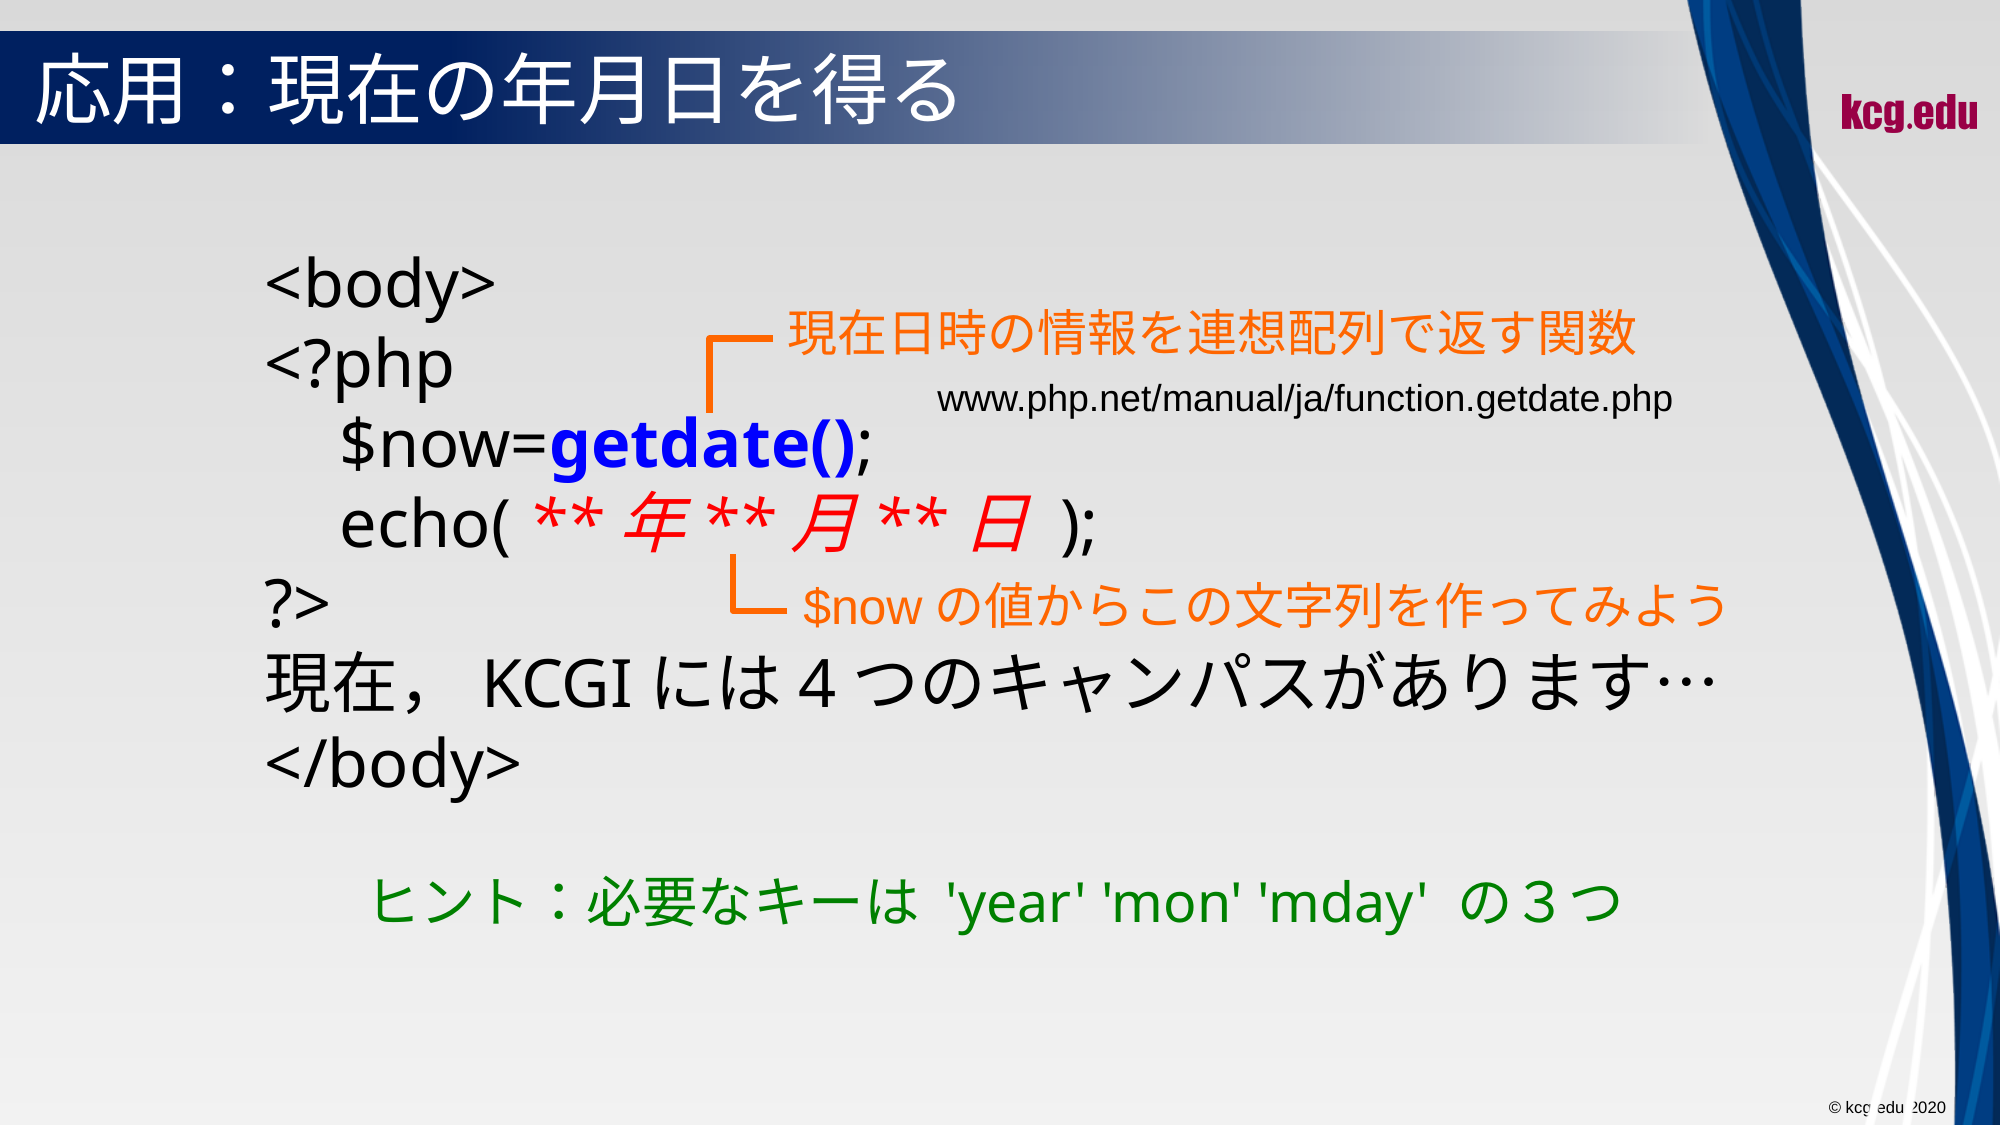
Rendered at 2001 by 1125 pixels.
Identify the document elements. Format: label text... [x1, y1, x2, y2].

list <body> <?php $now=getdate(); echo( **年**月**日 ); ?> 現在，KCGIには4つのキャンパスがあります… </body> ヒント：必要なキーは 'year' 'mon' 'mday' の３つ [249, 233, 1750, 830]
text_box $nowの値からこの文字列を作ってみよう [788, 566, 1748, 642]
text_box [732, 554, 788, 611]
title 応用：現在の年月日を得る [0, 31, 1710, 144]
text_box [709, 338, 774, 413]
text_box 現在日時の情報を連想配列で返す関数 www.php.net/manual/ja/function.getdate.php [772, 293, 1689, 429]
picture [1228, 0, 2000, 1125]
